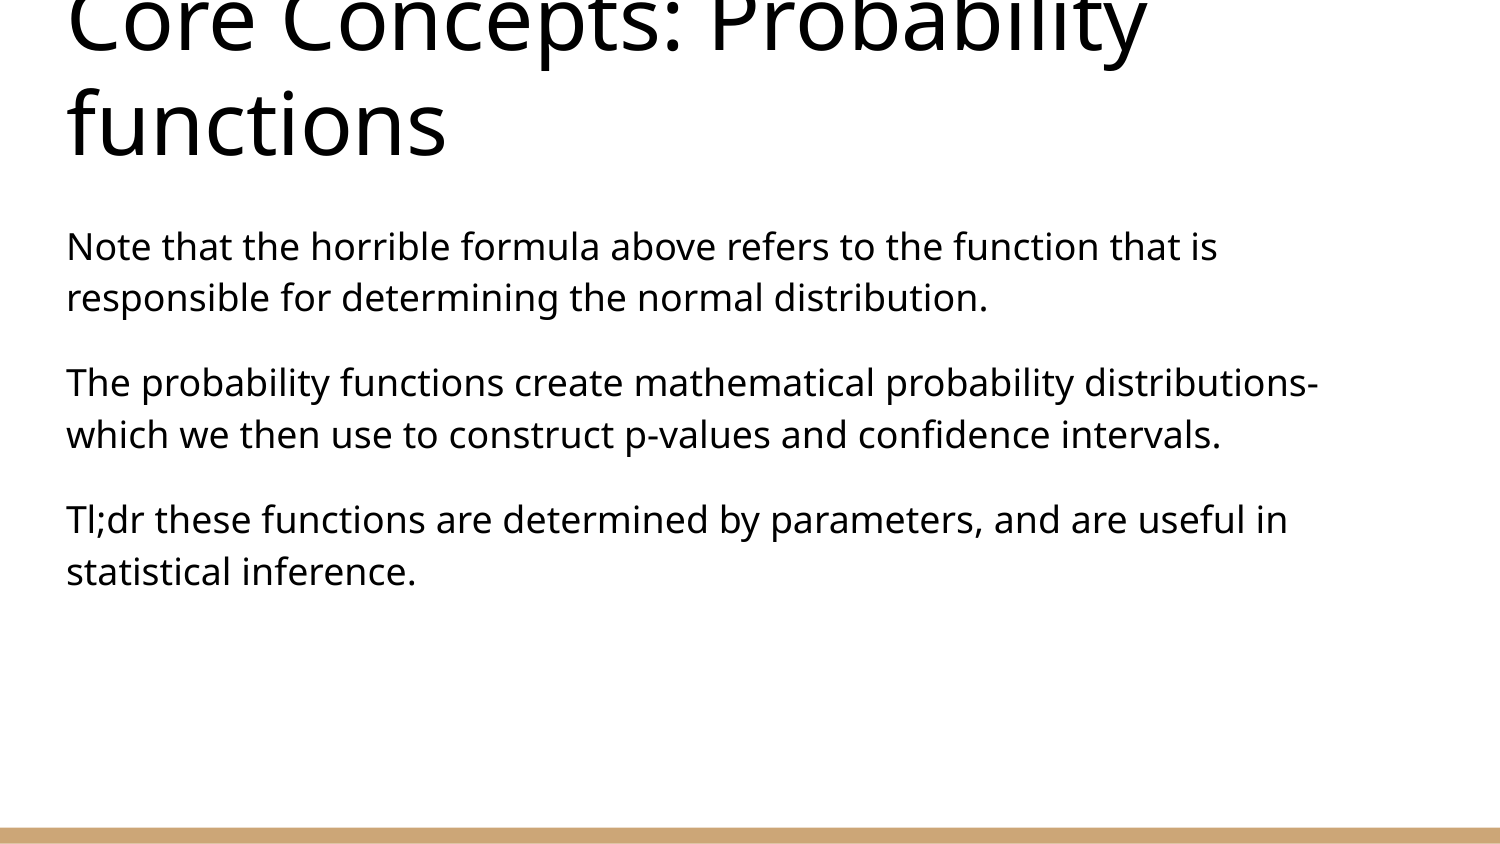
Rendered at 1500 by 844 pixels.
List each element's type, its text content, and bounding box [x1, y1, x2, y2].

title Core Concepts: Probability functions [51, 51, 1449, 189]
list Note that the horrible formula above refers to the function that is responsible for determining the normal distribution. The probability functions create mathematical probability distributions- which we then use to construct p-values and confidence intervals. Tl;dr these functions are determined by parameters, and are useful in statistical inference. [51, 200, 1449, 752]
